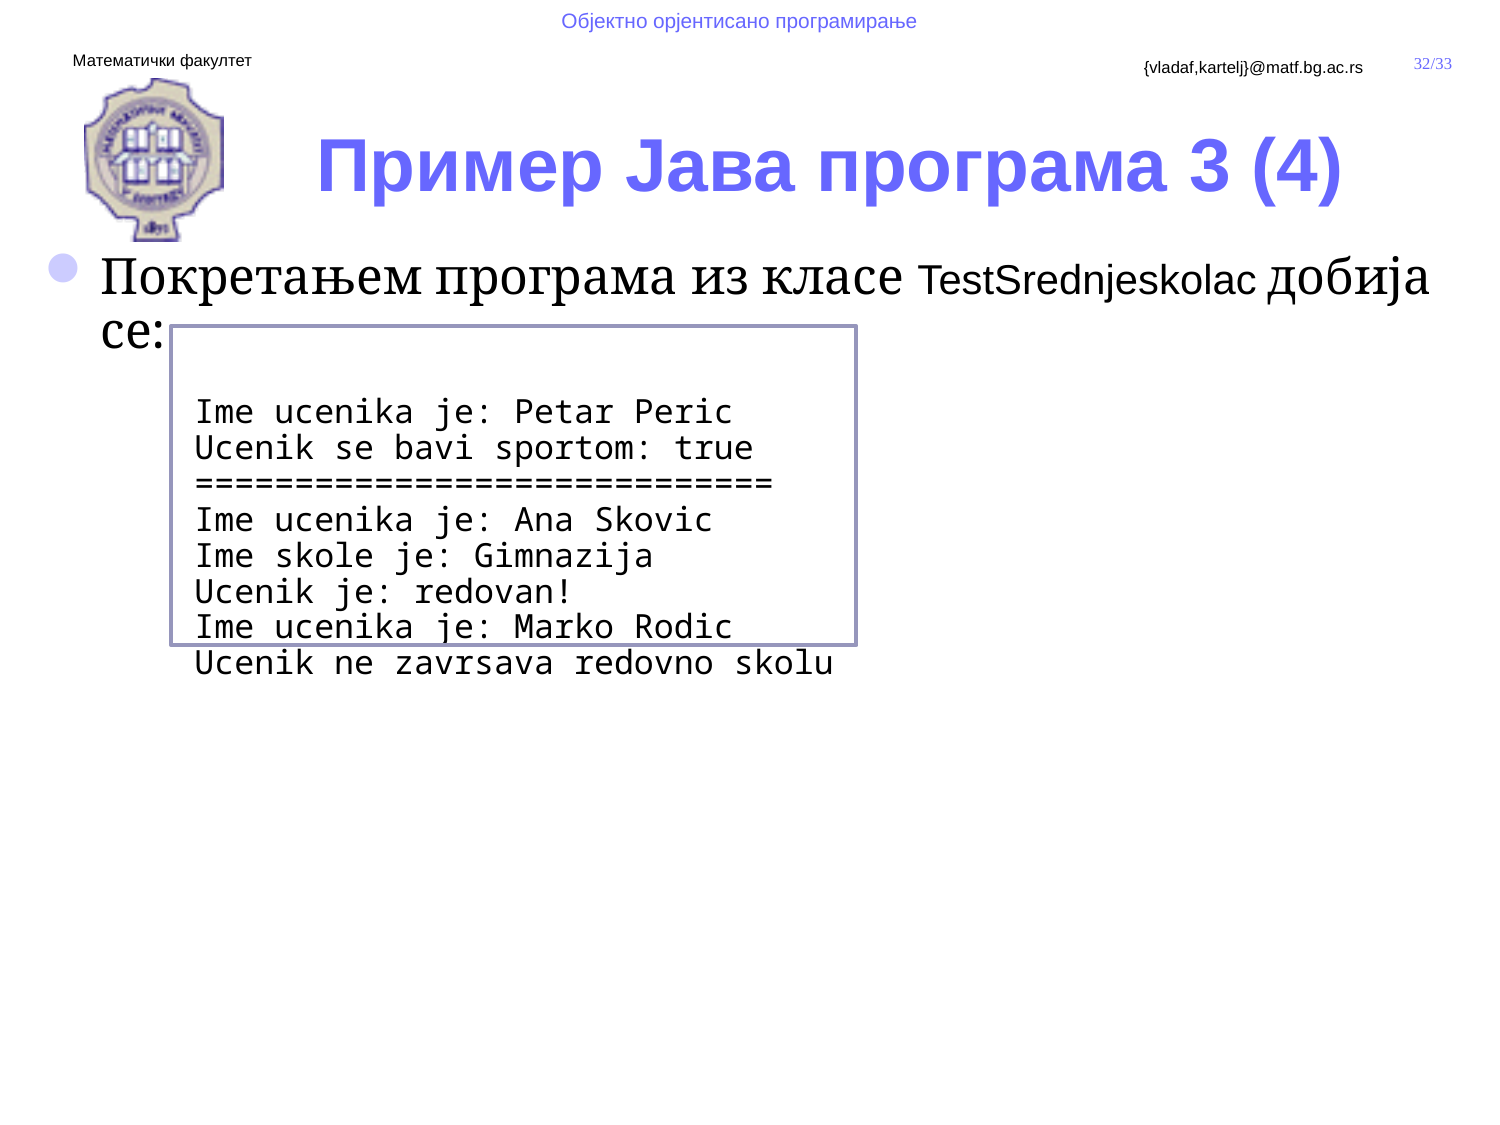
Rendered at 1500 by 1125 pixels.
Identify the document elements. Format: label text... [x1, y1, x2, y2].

list Покретањем програма из класе TestSrednjeskolac добија се: Ime ucenika je: Petar Peric Ucenik se bavi sportom: true ============================= Ime ucenika je: Ana Skovic Ime skole je: Gimnazija Ucenik je: redovan! Ime ucenika je: Marko Rodic Ucenik ne zavrsava redovno skolu [29, 243, 1482, 1112]
text_box [169, 324, 858, 647]
picture [84, 78, 224, 242]
title Пример Јава програма 3 (4) [301, 90, 1425, 233]
